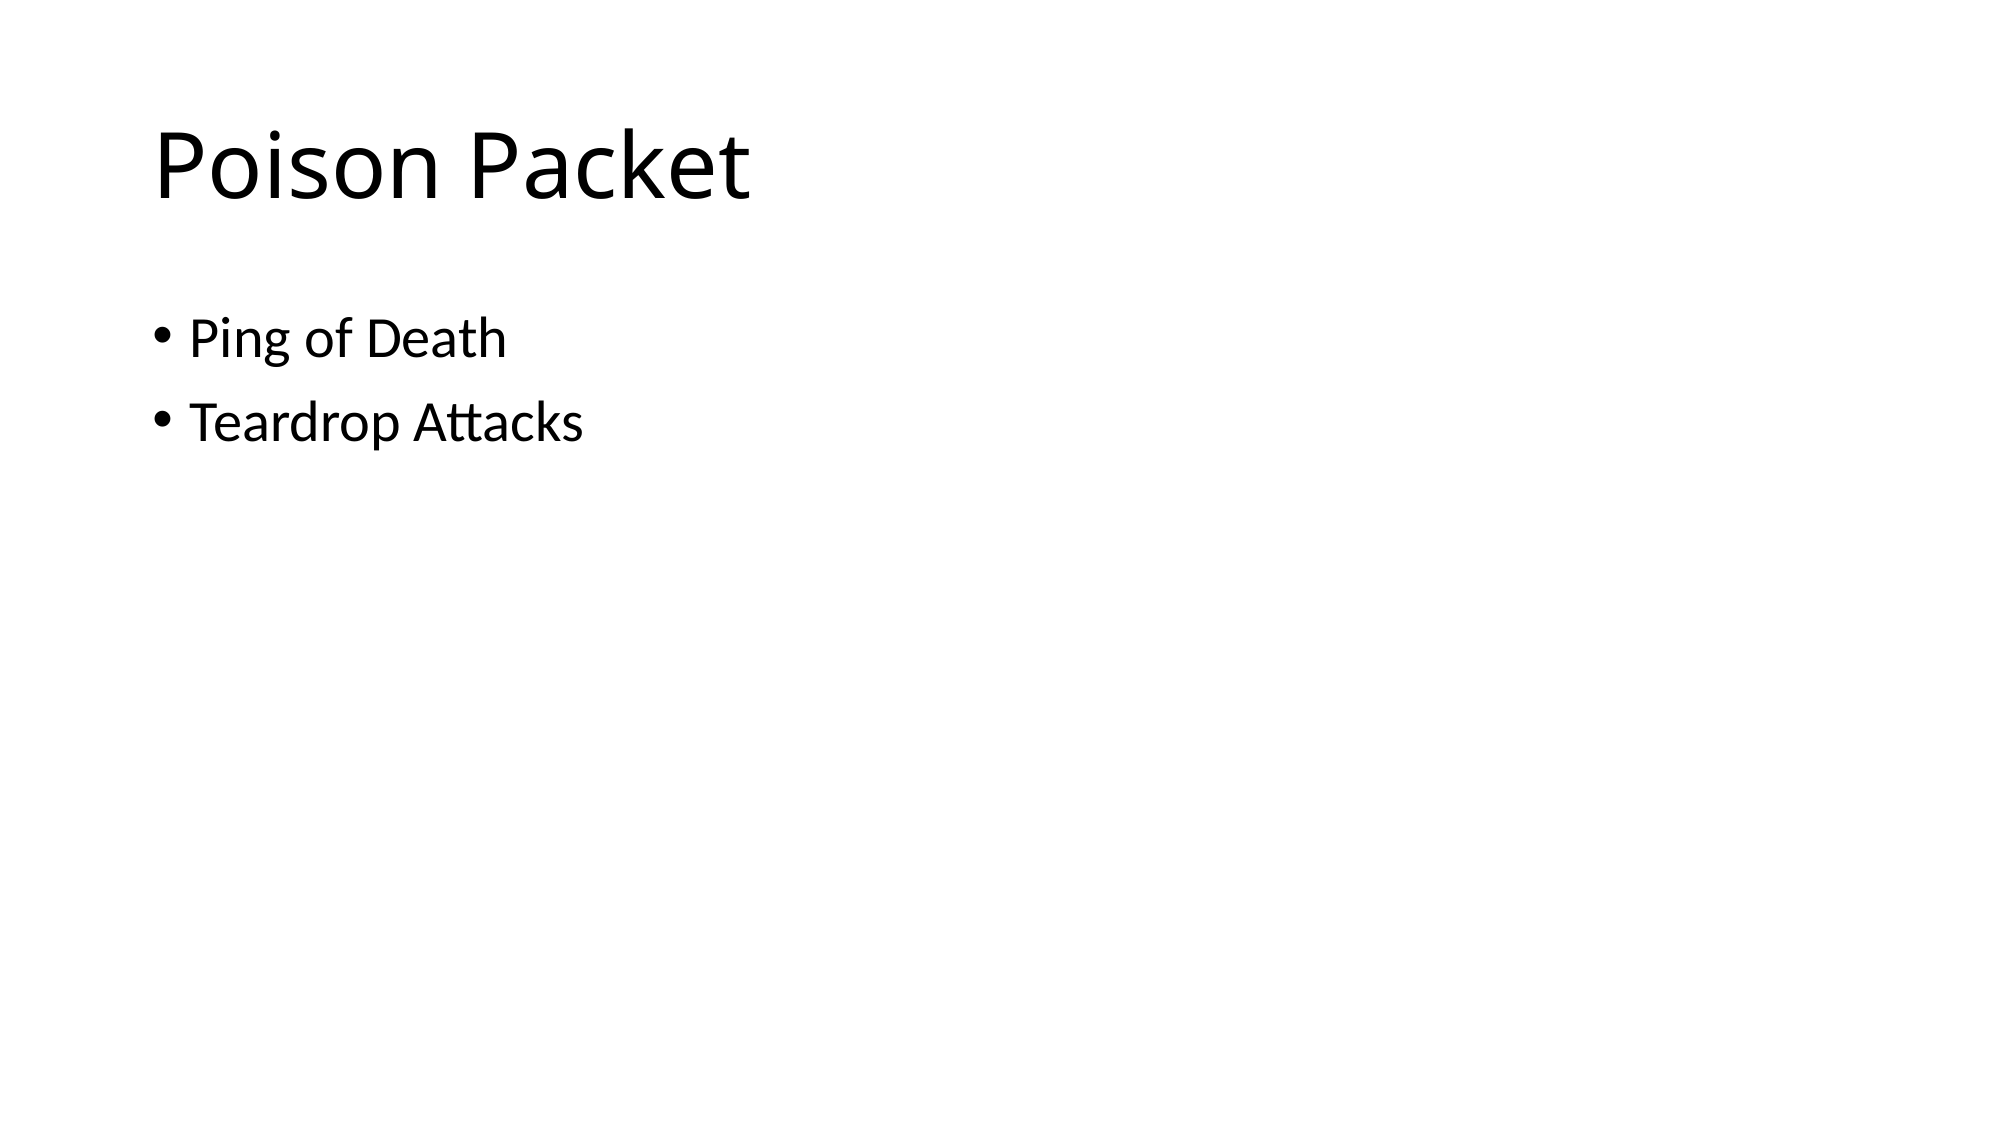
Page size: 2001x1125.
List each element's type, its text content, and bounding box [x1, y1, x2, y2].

title Poison Packet [137, 59, 1863, 278]
list Ping of Death Teardrop Attacks [137, 299, 1863, 1014]
